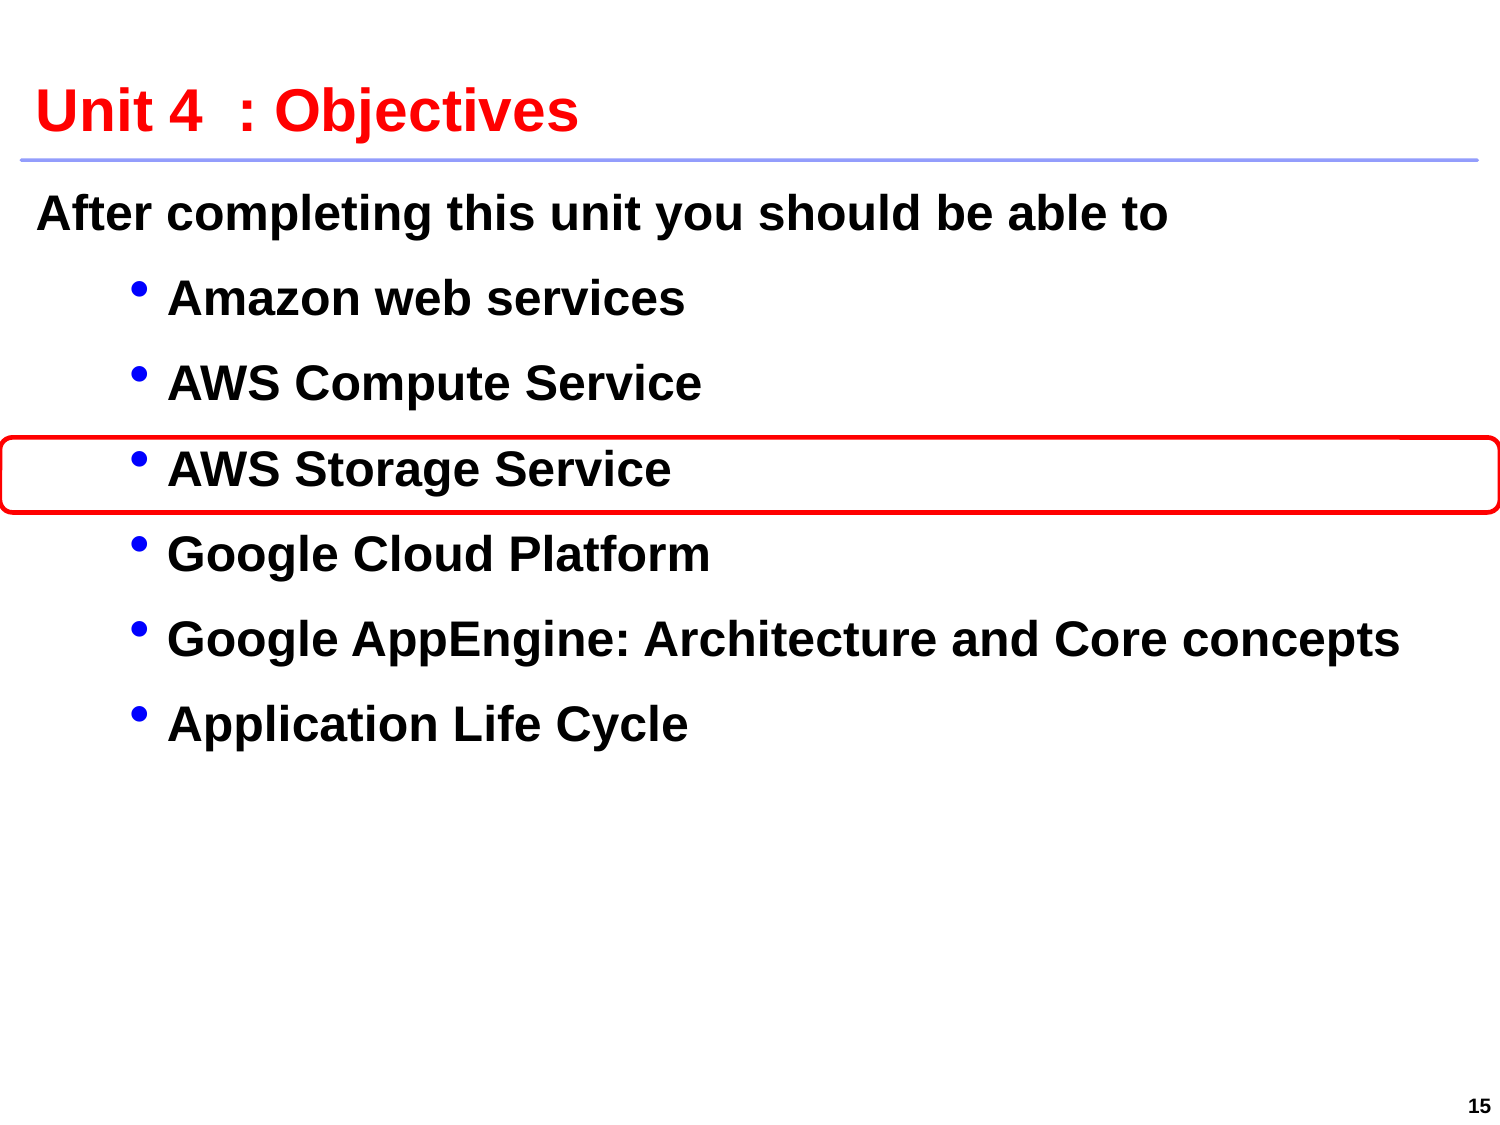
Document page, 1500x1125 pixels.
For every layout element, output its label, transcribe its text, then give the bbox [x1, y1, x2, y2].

slide_number 15 [1364, 1093, 1500, 1120]
text_box [0, 437, 1500, 513]
list After completing this unit you should be able to Amazon web services AWS Compute Service AWS Storage Service Google Cloud Platform Google AppEngine: Architecture and Core concepts Application Life Cycle [26, 176, 1479, 437]
title Unit 4 : Objectives [26, 0, 1479, 145]
list After completing this unit you should be able to Amazon web services AWS Compute Service AWS Storage Service Google Cloud Platform Google AppEngine: Architecture and Core concepts Application Life Cycle [26, 513, 1479, 1092]
